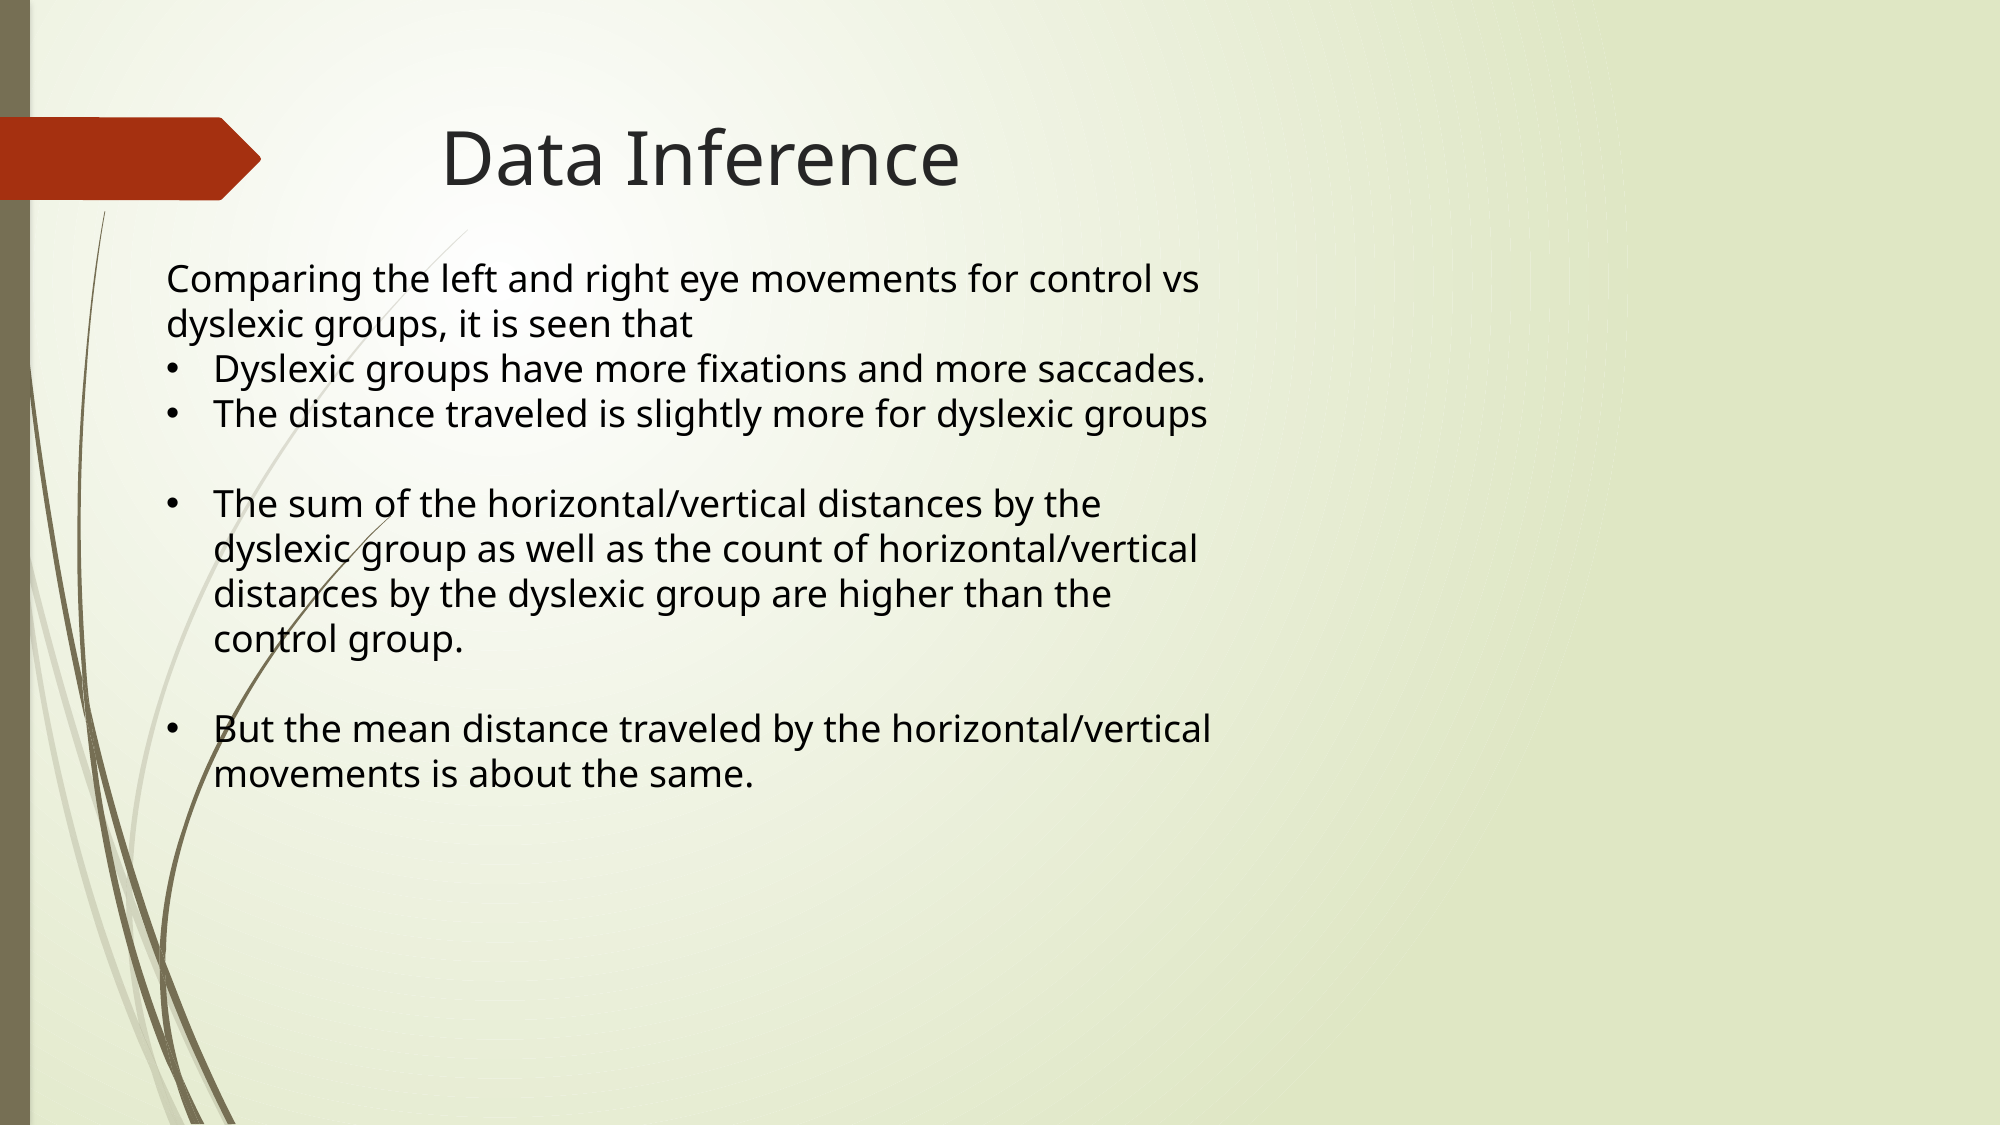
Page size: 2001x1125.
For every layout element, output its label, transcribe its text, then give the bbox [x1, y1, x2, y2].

title Data Inference [425, 102, 1888, 313]
text_box Comparing the left and right eye movements for control vs dyslexic groups, it is seen that Dyslexic groups have more fixations and more saccades. The distance traveled is slightly more for dyslexic groups The sum of the horizontal/vertical distances by the dyslexic group as well as the count of horizontal/vertical distances by the dyslexic group are higher than the control group. But the mean distance traveled by the horizontal/vertical movements is about the same. [151, 247, 1239, 803]
